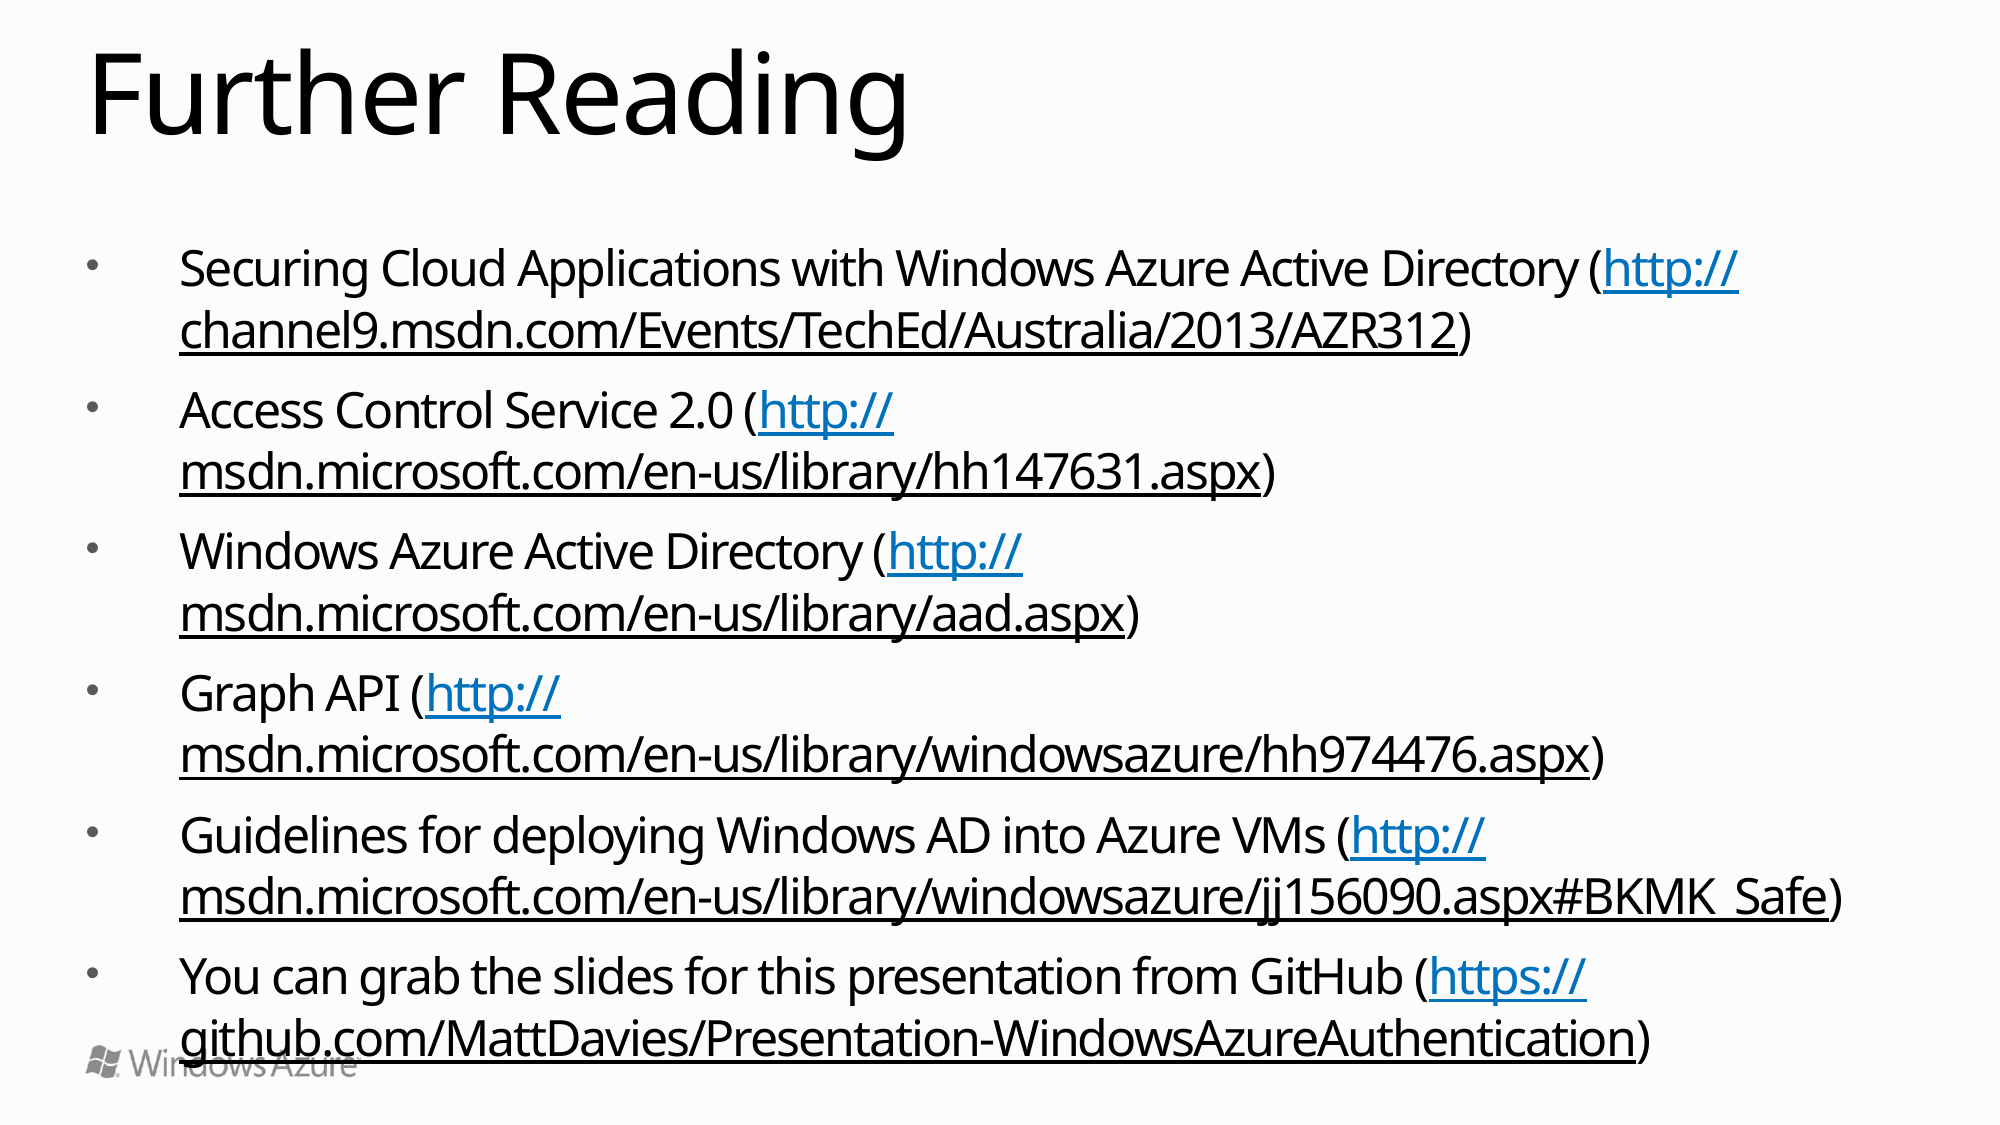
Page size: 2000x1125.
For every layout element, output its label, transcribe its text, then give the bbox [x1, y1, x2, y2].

title Further Reading [85, 37, 1914, 161]
list Securing Cloud Applications with Windows Azure Active Directory (http://channel9.msdn.com/Events/TechEd/Australia/2013/AZR312) Access Control Service 2.0 (http://msdn.microsoft.com/en-us/library/hh147631.aspx) Windows Azure Active Directory (http://msdn.microsoft.com/en-us/library/aad.aspx) Graph API (http://msdn.microsoft.com/en-us/library/windowsazure/hh974476.aspx) Guidelines for deploying Windows AD into Azure VMs (http://msdn.microsoft.com/en-us/library/windowsazure/jj156090.aspx#BKMK_Safe) You can grab the slides for this presentation from GitHub (https://github.com/MattDavies/Presentation-WindowsAzureAuthentication) [85, 237, 1914, 1044]
